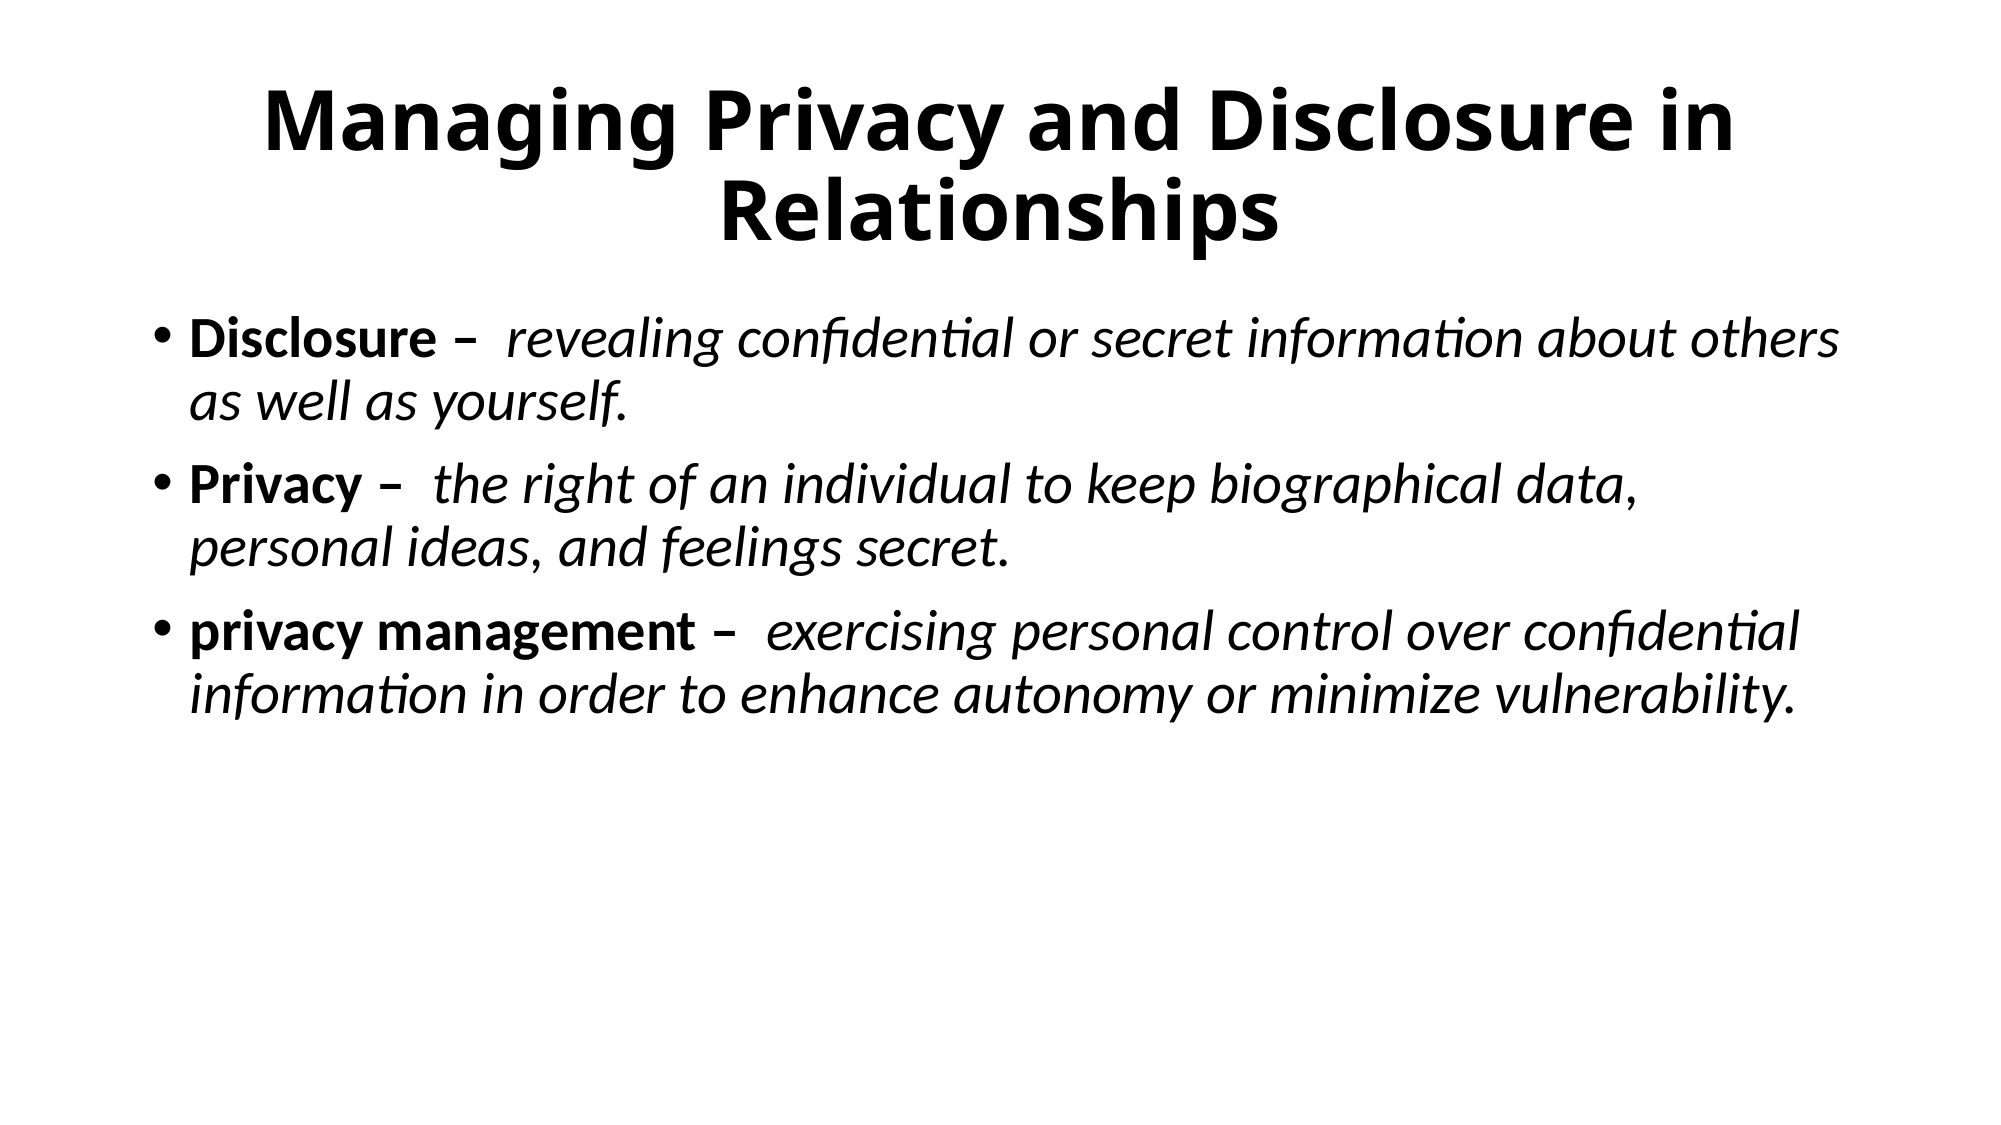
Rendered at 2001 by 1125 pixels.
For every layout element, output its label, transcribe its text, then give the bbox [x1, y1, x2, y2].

list Disclosure – revealing confidential or secret information about others as well as yourself. Privacy – the right of an individual to keep biographical data, personal ideas, and feelings secret. privacy management – exercising personal control over confidential information in order to enhance autonomy or minimize vulnerability. [137, 299, 1863, 1014]
title Managing Privacy and Disclosure in Relationships [137, 59, 1863, 278]
